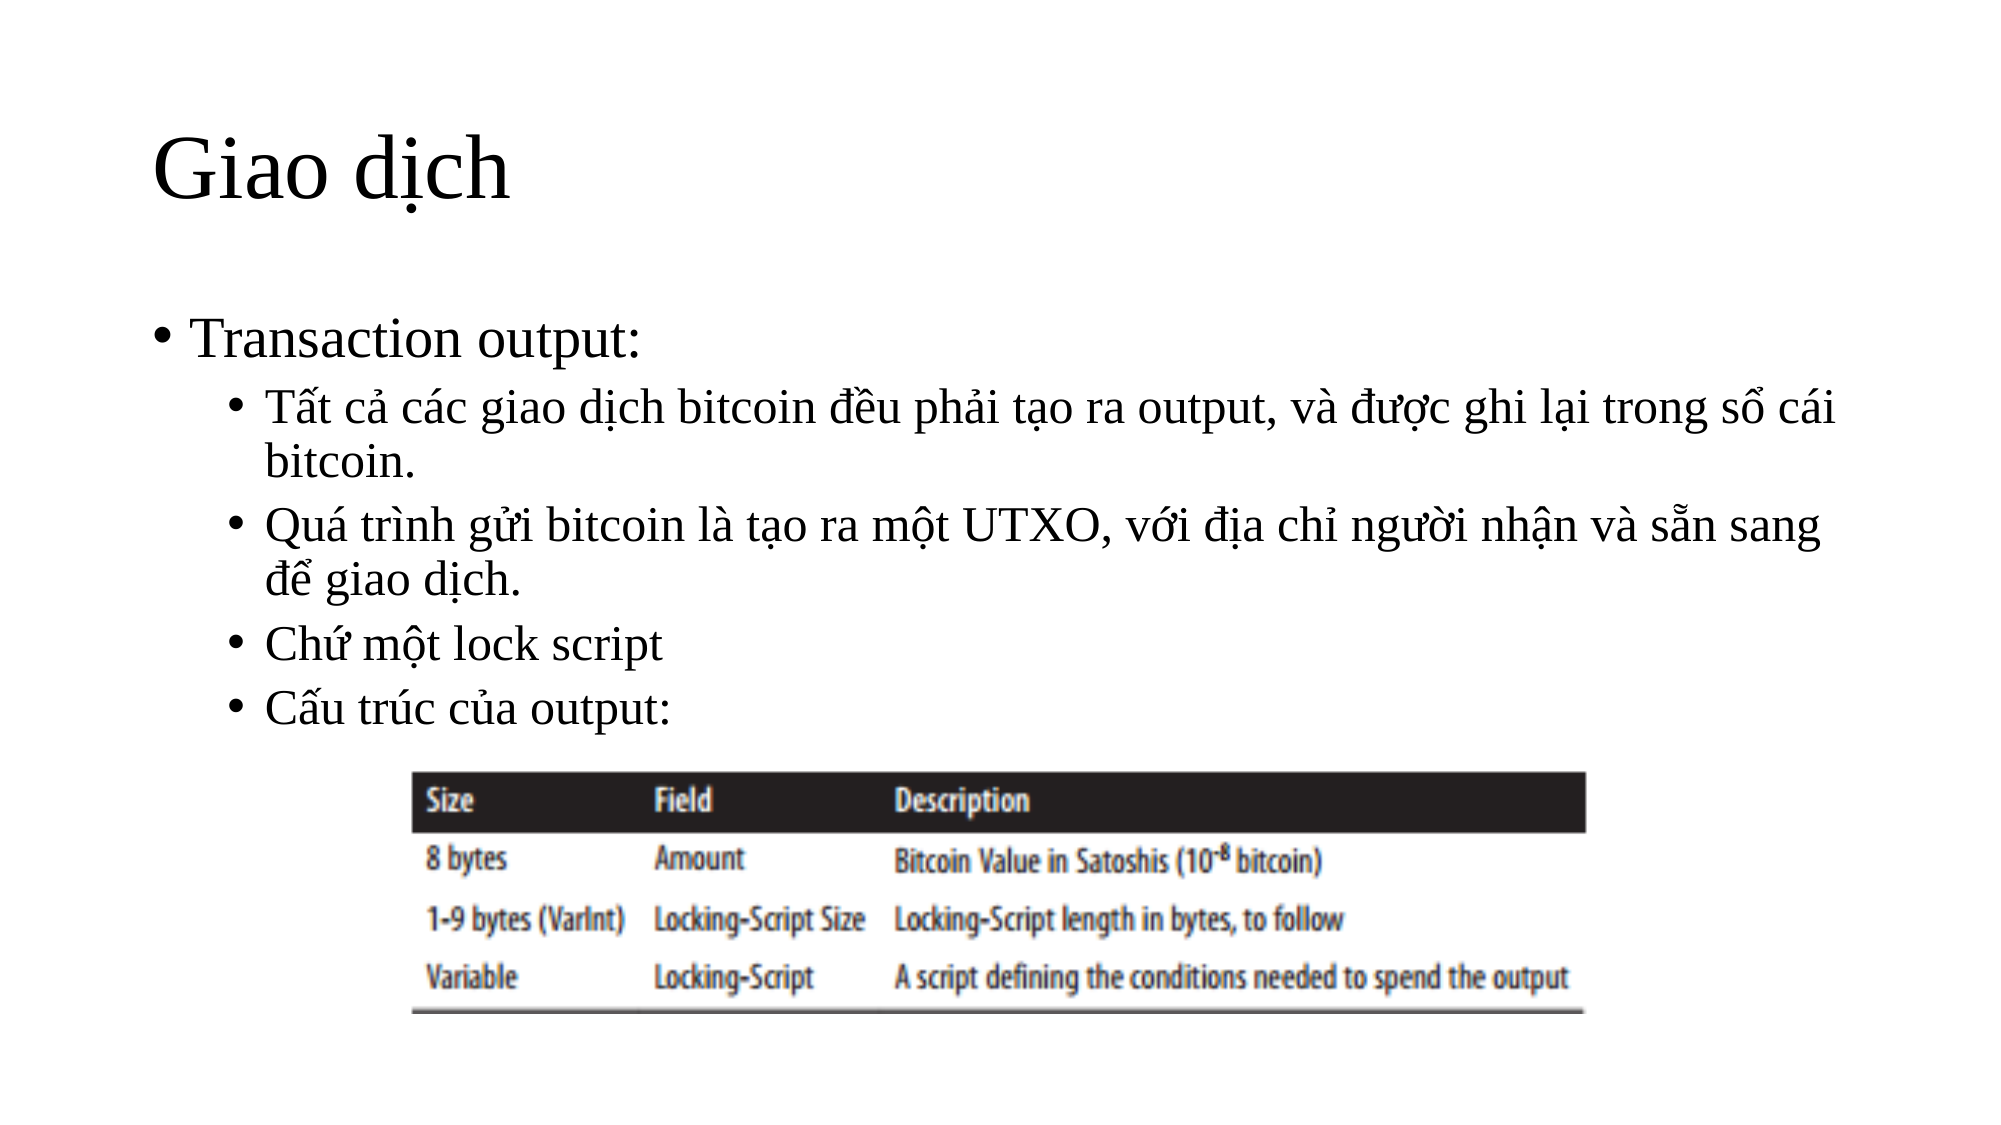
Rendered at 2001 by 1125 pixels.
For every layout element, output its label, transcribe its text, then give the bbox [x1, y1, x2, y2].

title Giao dịch [137, 59, 1863, 278]
list Transaction output: Tất cả các giao dịch bitcoin đều phải tạo ra output, và được ghi lại trong sổ cái bitcoin. Quá trình gửi bitcoin là tạo ra một UTXO, với địa chỉ người nhận và sẵn sang để giao dịch. Chứ một lock script Cấu trúc của output: [137, 299, 1863, 1014]
picture [407, 770, 1593, 1014]
